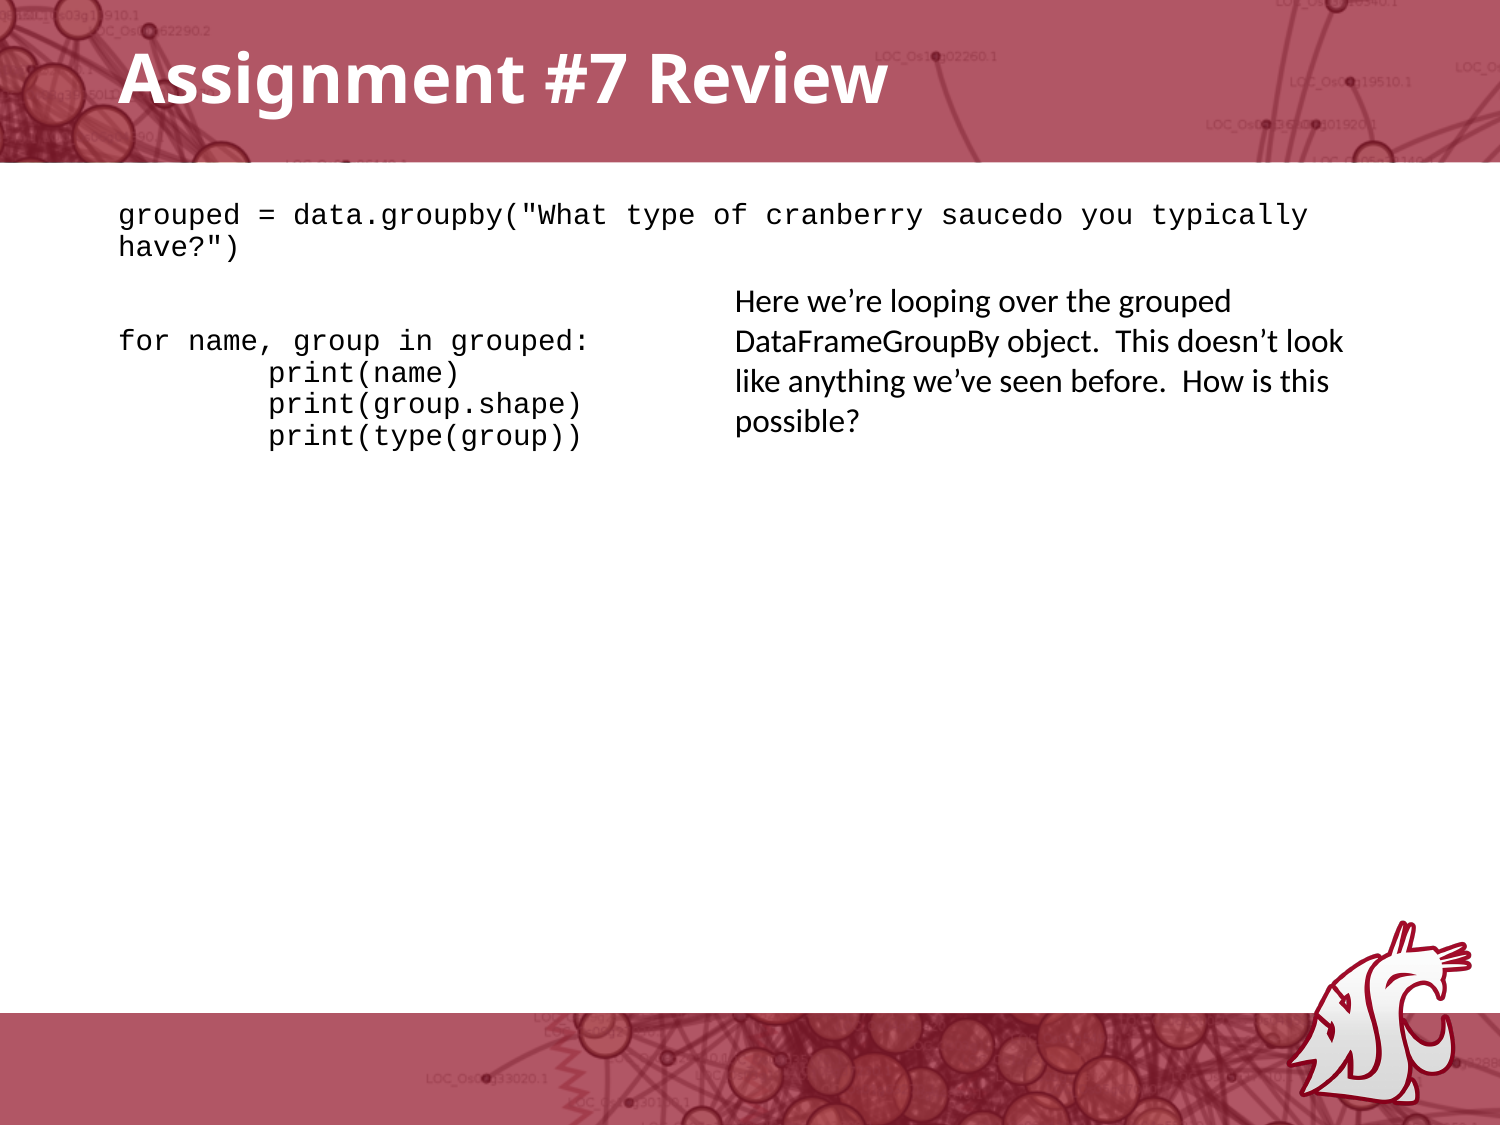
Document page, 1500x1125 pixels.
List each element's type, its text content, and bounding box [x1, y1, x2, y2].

text_box Here we’re looping over the grouped DataFrameGroupBy object. This doesn’t look like anything we’ve seen before. How is this possible? [720, 271, 1373, 447]
list grouped = data.groupby("What type of cranberry saucedo you typically have?") for name, group in grouped: print(name) print(group.shape) print(type(group)) [103, 191, 1463, 1014]
picture [1252, 886, 1500, 1125]
title Assignment #7 Review [103, 0, 1397, 163]
